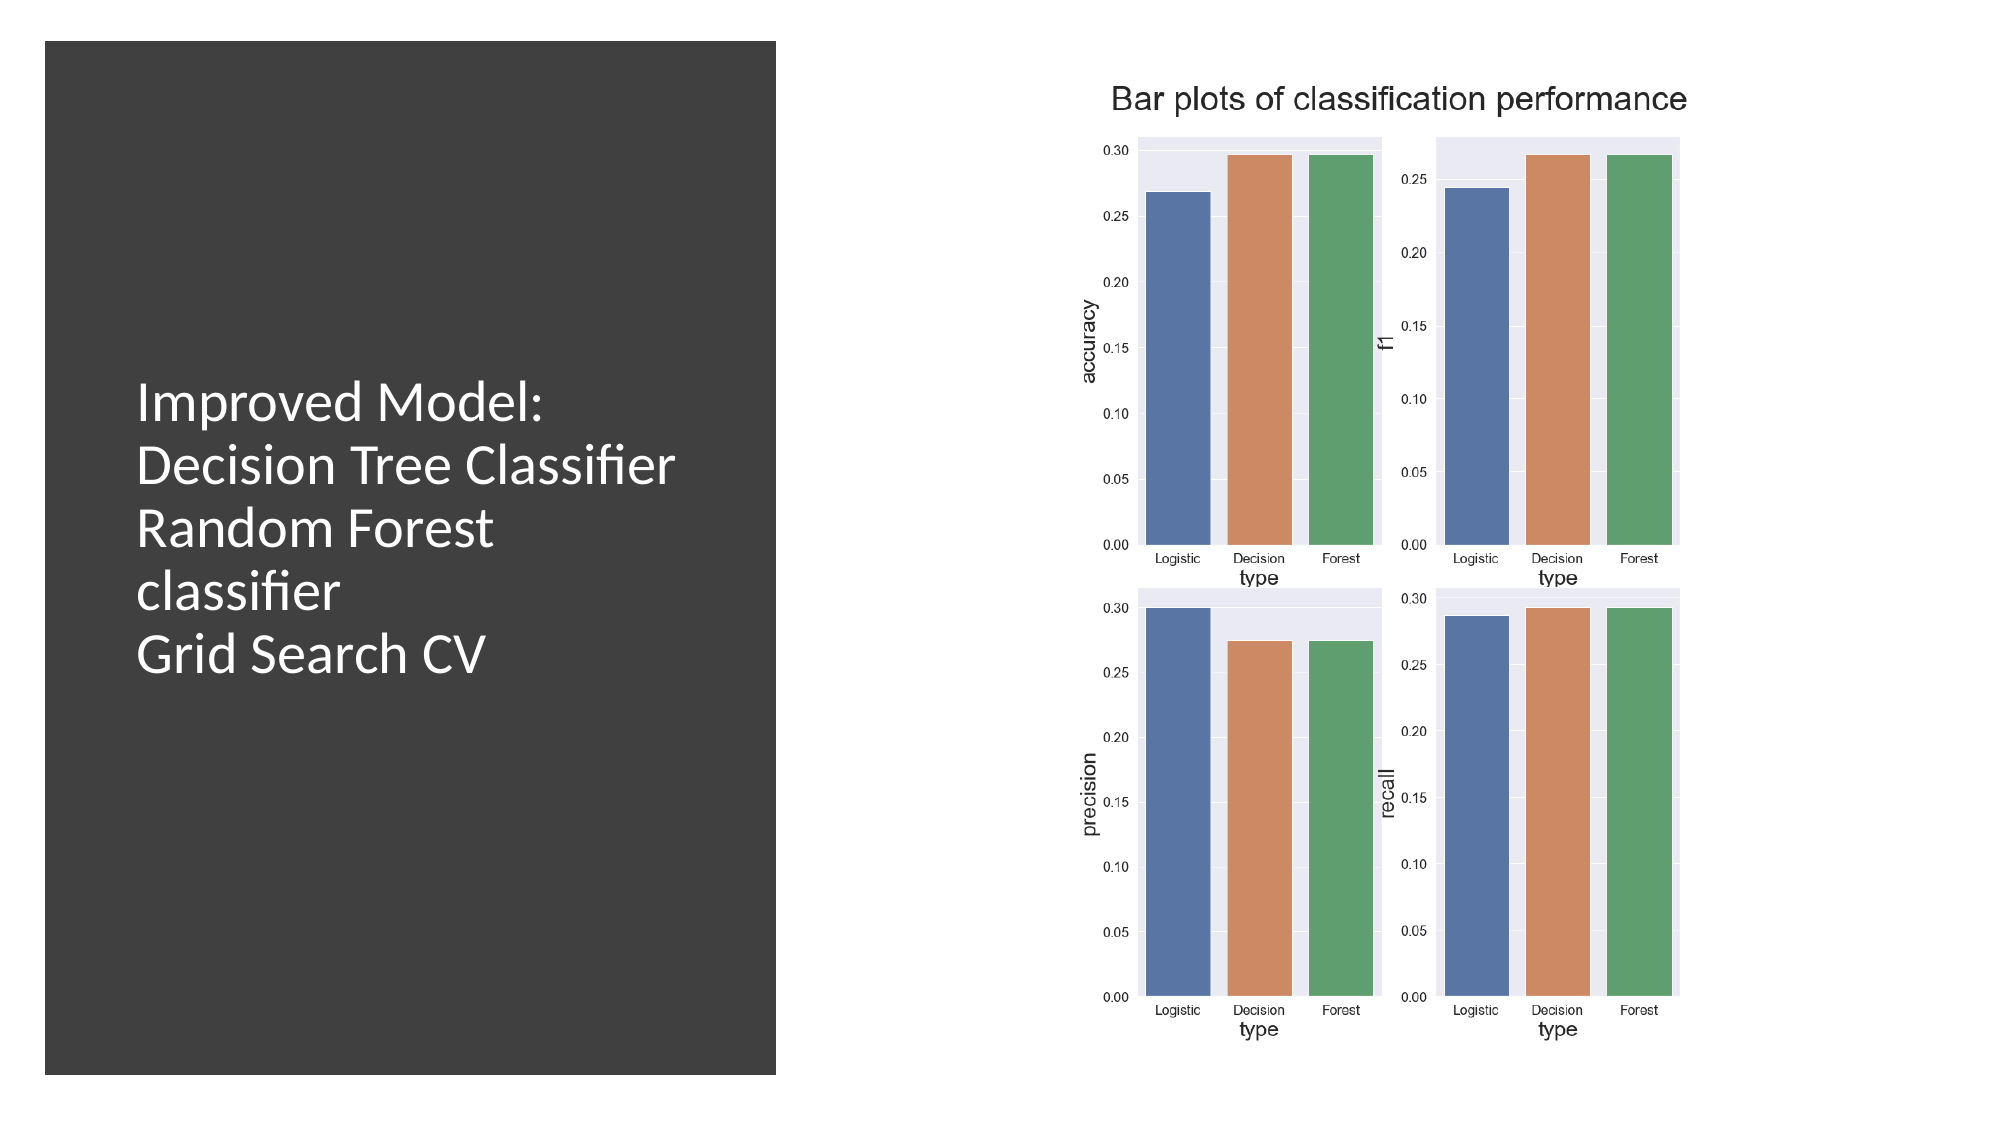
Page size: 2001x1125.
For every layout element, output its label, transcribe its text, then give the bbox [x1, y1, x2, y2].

text_box [55, 51, 766, 1065]
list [1072, 80, 1694, 1046]
title Improved Model: Decision Tree Classifier Random Forest classifier Grid Search CV [121, 121, 693, 936]
